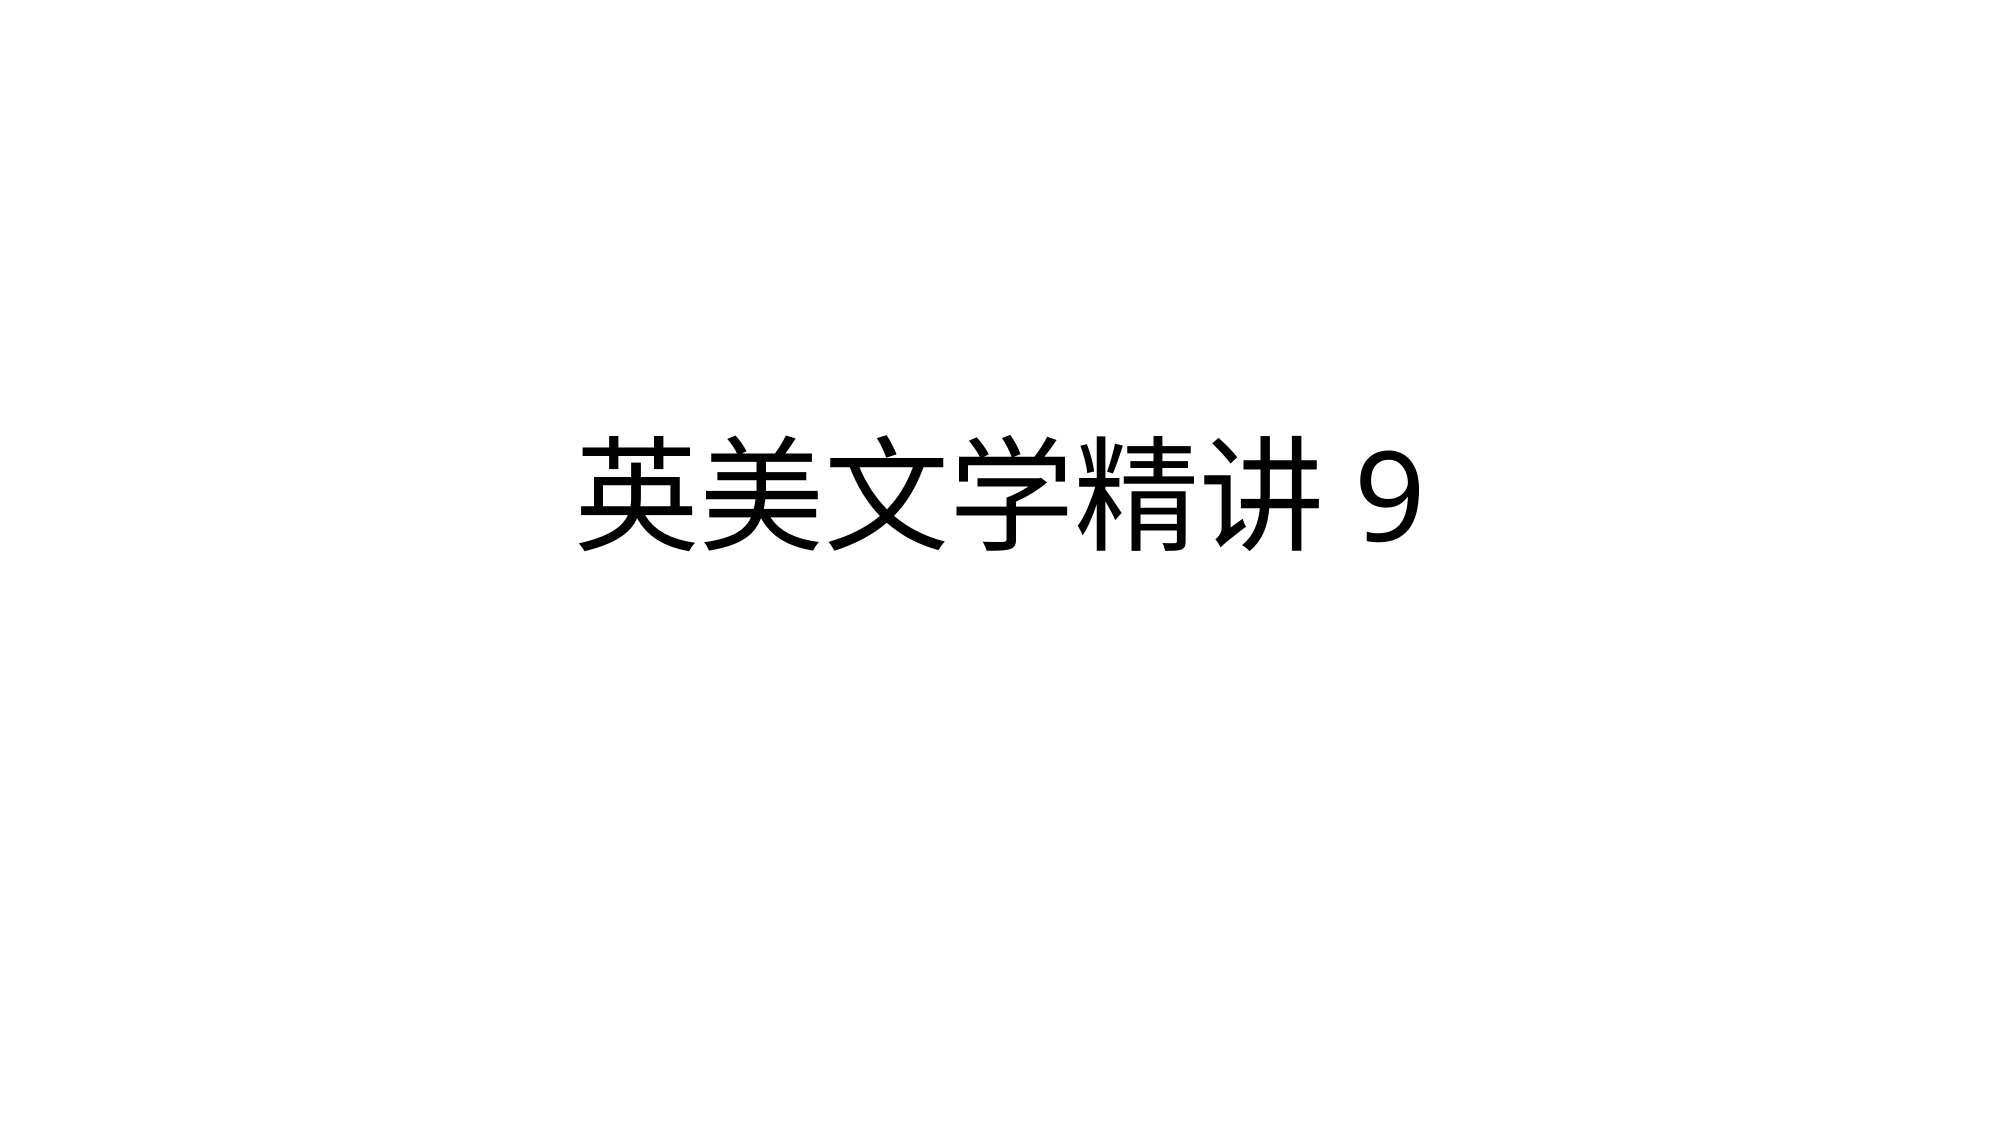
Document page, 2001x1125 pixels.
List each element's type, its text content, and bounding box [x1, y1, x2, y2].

title 英美文学精讲9 [249, 184, 1750, 576]
